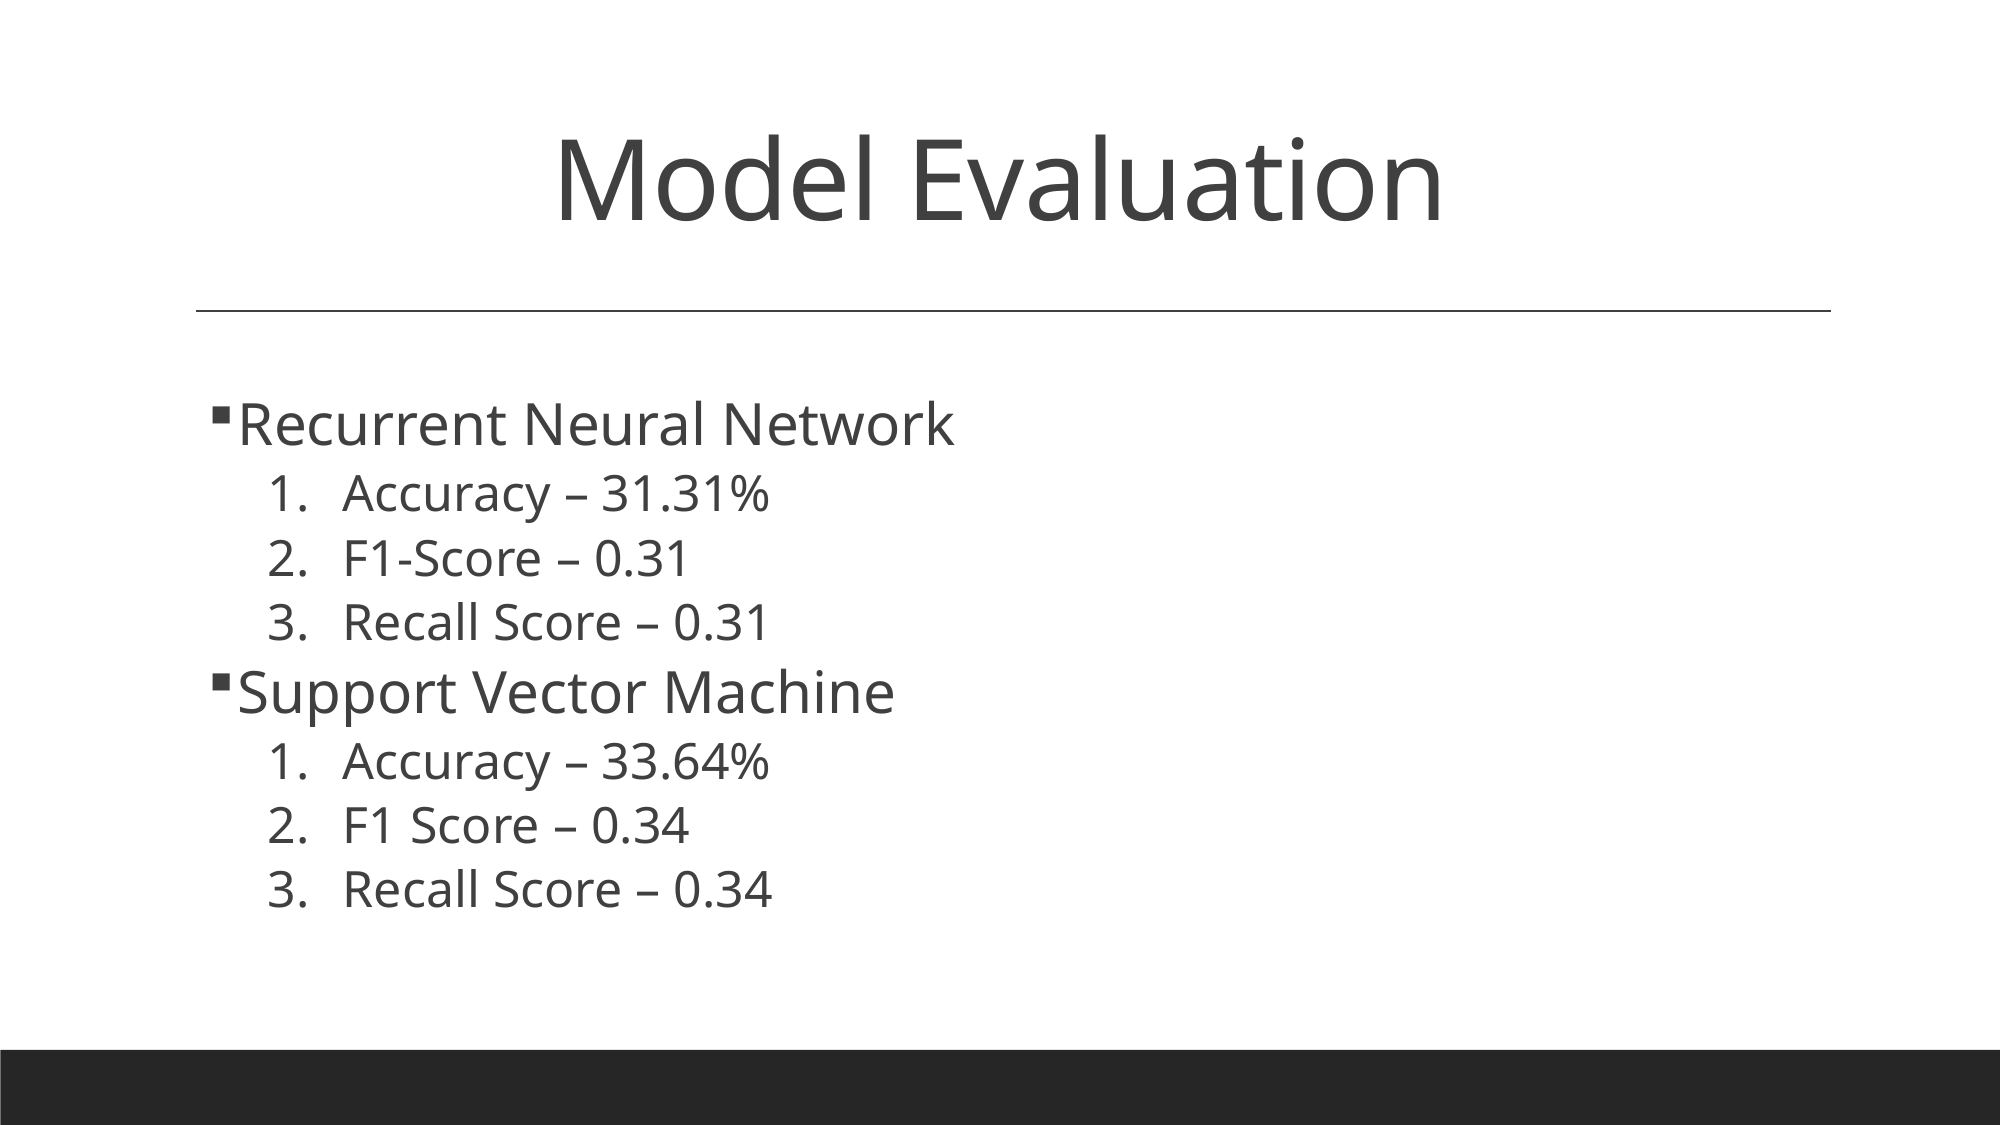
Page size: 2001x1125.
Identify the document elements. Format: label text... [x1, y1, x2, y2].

list Recurrent Neural Network Accuracy – 31.31% F1-Score – 0.31 Recall Score – 0.31 Support Vector Machine Accuracy – 33.64% F1 Score – 0.34 Recall Score – 0.34 [174, 375, 1825, 993]
title Model Evaluation [174, 71, 1825, 253]
